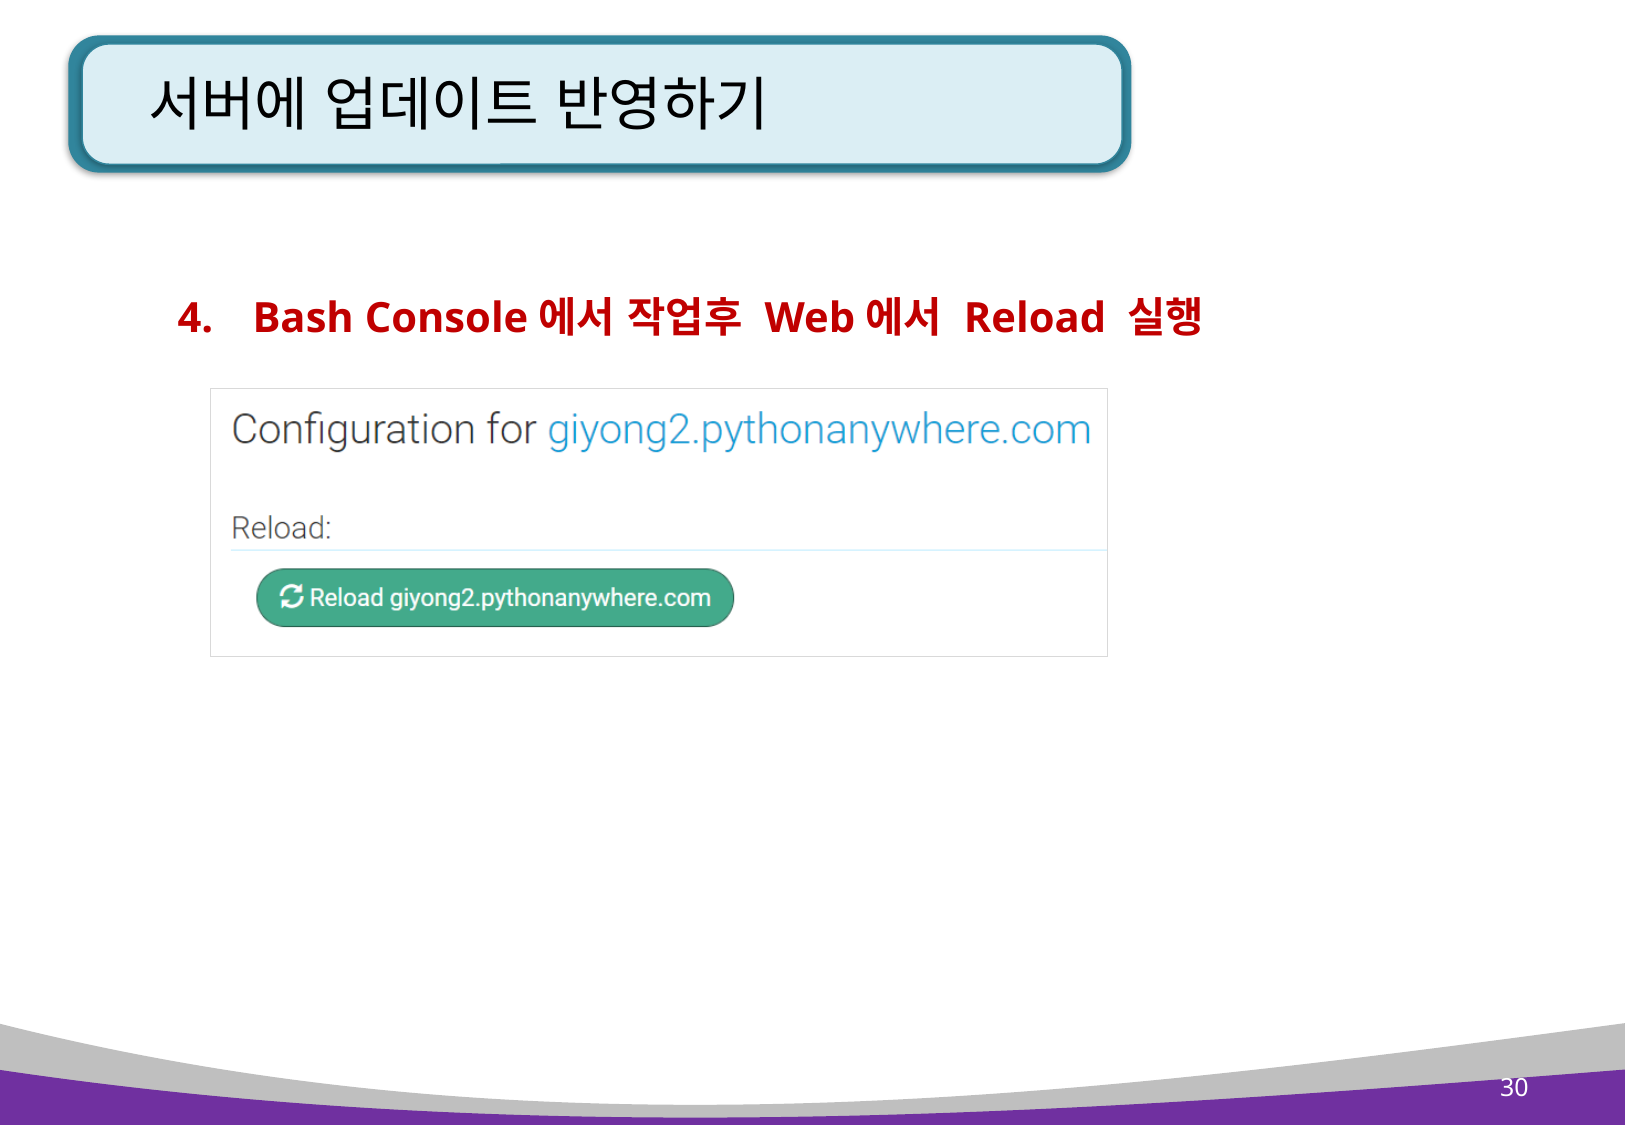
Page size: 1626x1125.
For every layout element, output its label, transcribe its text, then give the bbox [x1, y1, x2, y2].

slide_number 30 [1452, 1058, 1544, 1119]
text_box Bash Console에서 작업후 Web에서 Reload 실행 [162, 258, 1285, 349]
title 서버에 업데이트 반영하기 [103, 32, 1121, 173]
picture [209, 388, 1108, 658]
